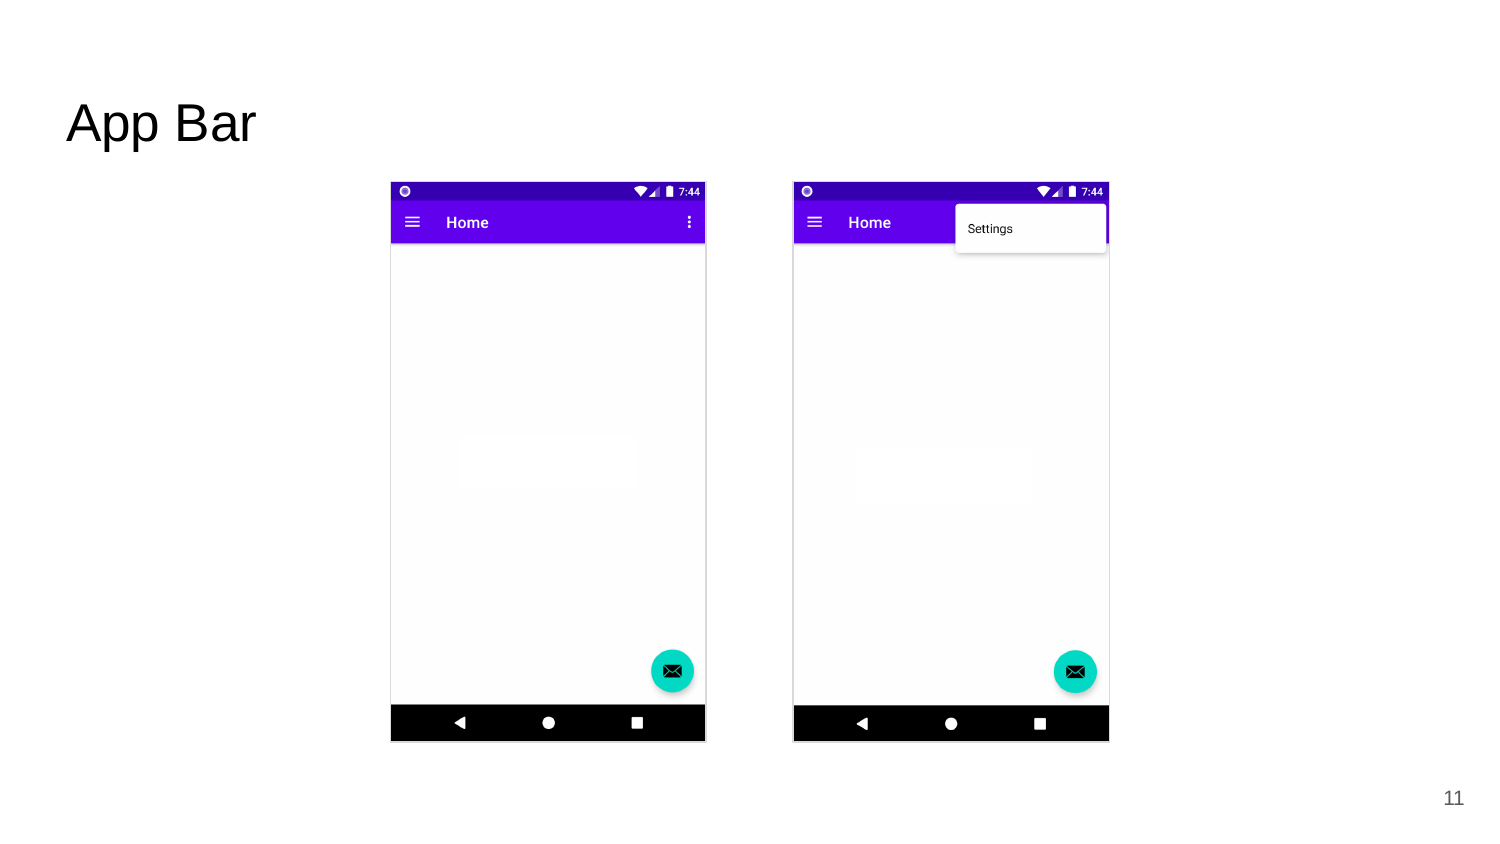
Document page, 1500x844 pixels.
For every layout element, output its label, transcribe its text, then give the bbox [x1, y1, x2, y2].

title App Bar [51, 72, 1449, 167]
slide_number ‹#› [1389, 764, 1480, 830]
picture [793, 181, 1109, 742]
picture [390, 181, 706, 742]
